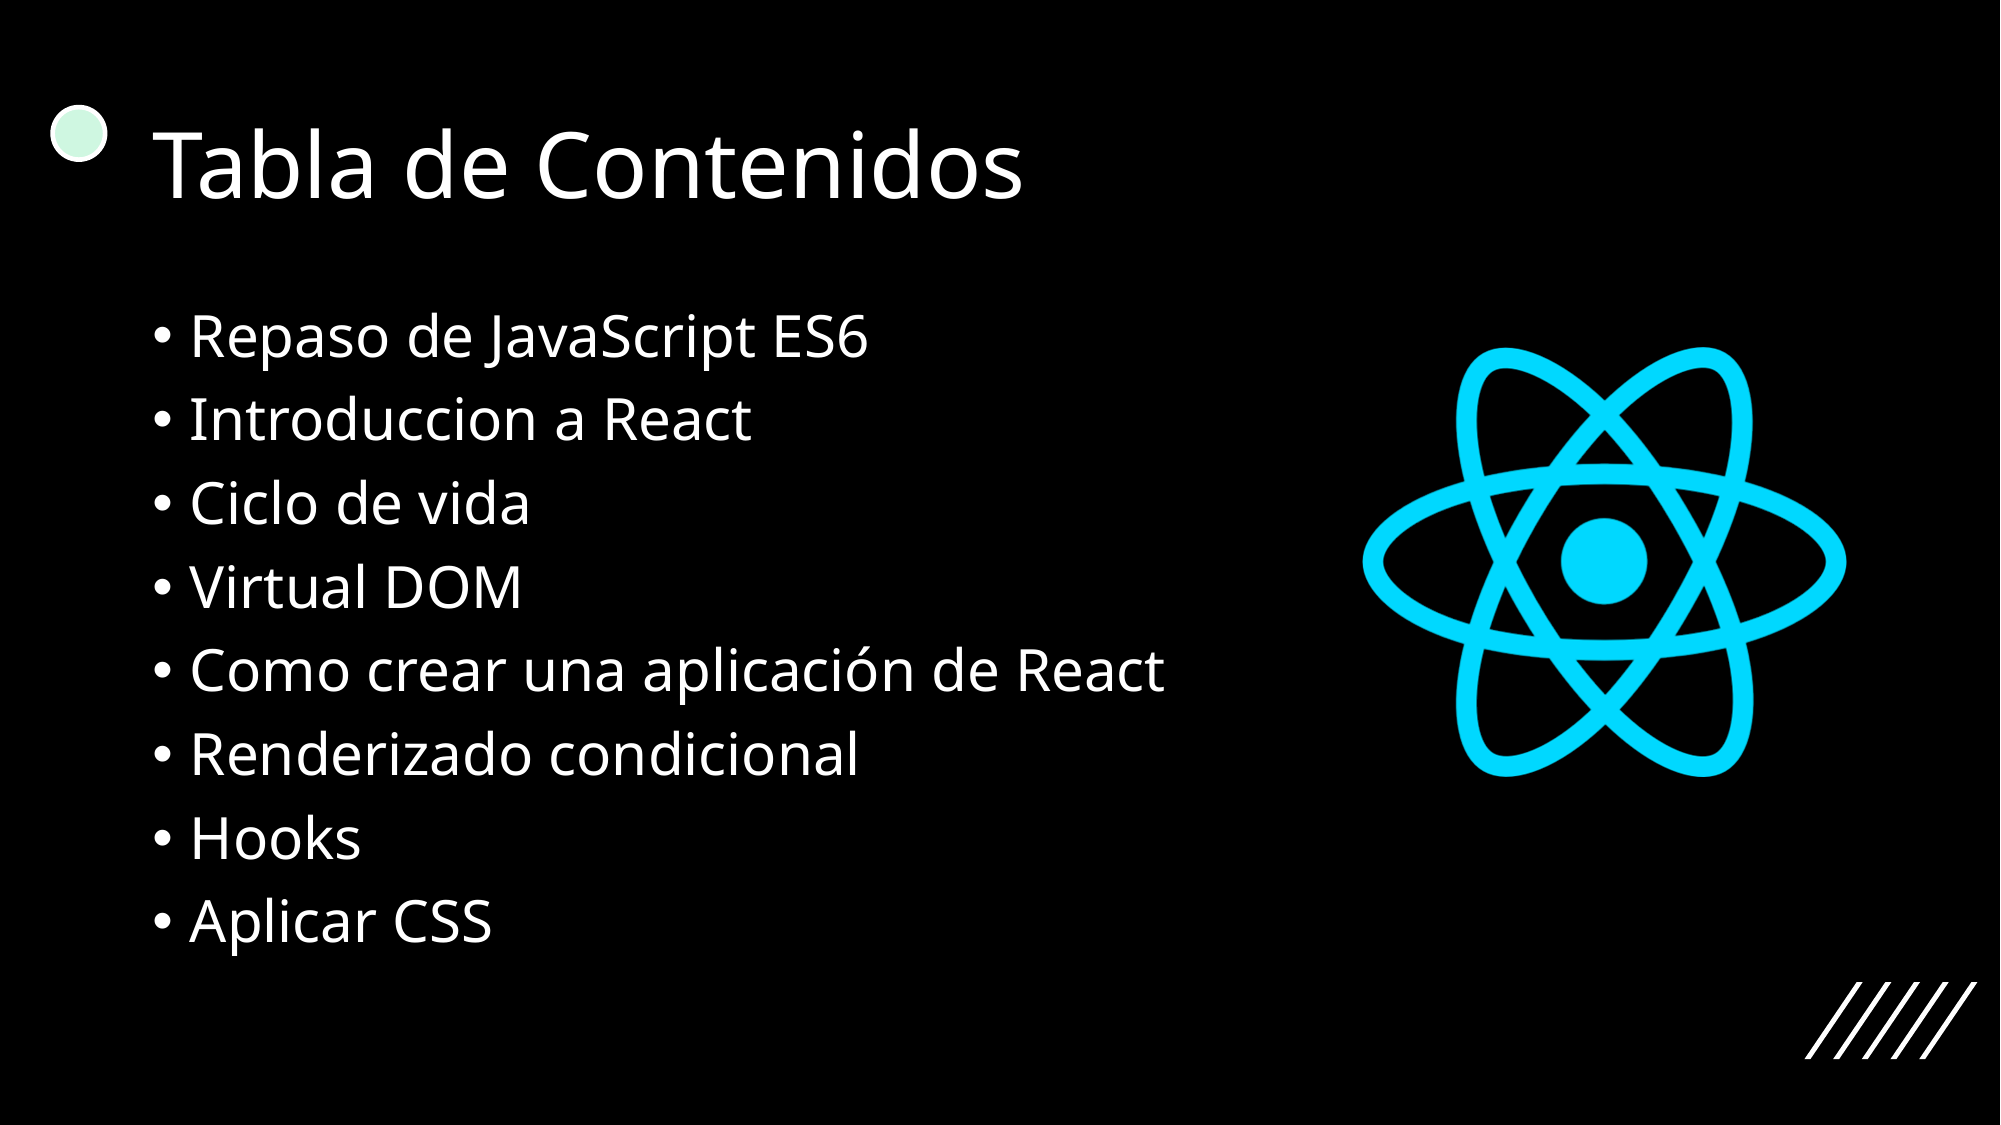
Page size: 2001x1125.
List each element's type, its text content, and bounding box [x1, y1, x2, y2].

title Tabla de Contenidos [137, 59, 1863, 278]
list Repaso de JavaScript ES6 Introduccion a React Ciclo de vida Virtual DOM Como crear una aplicación de React Renderizado condicional Hooks Aplicar CSS [137, 299, 1863, 1014]
picture [1362, 347, 1847, 777]
